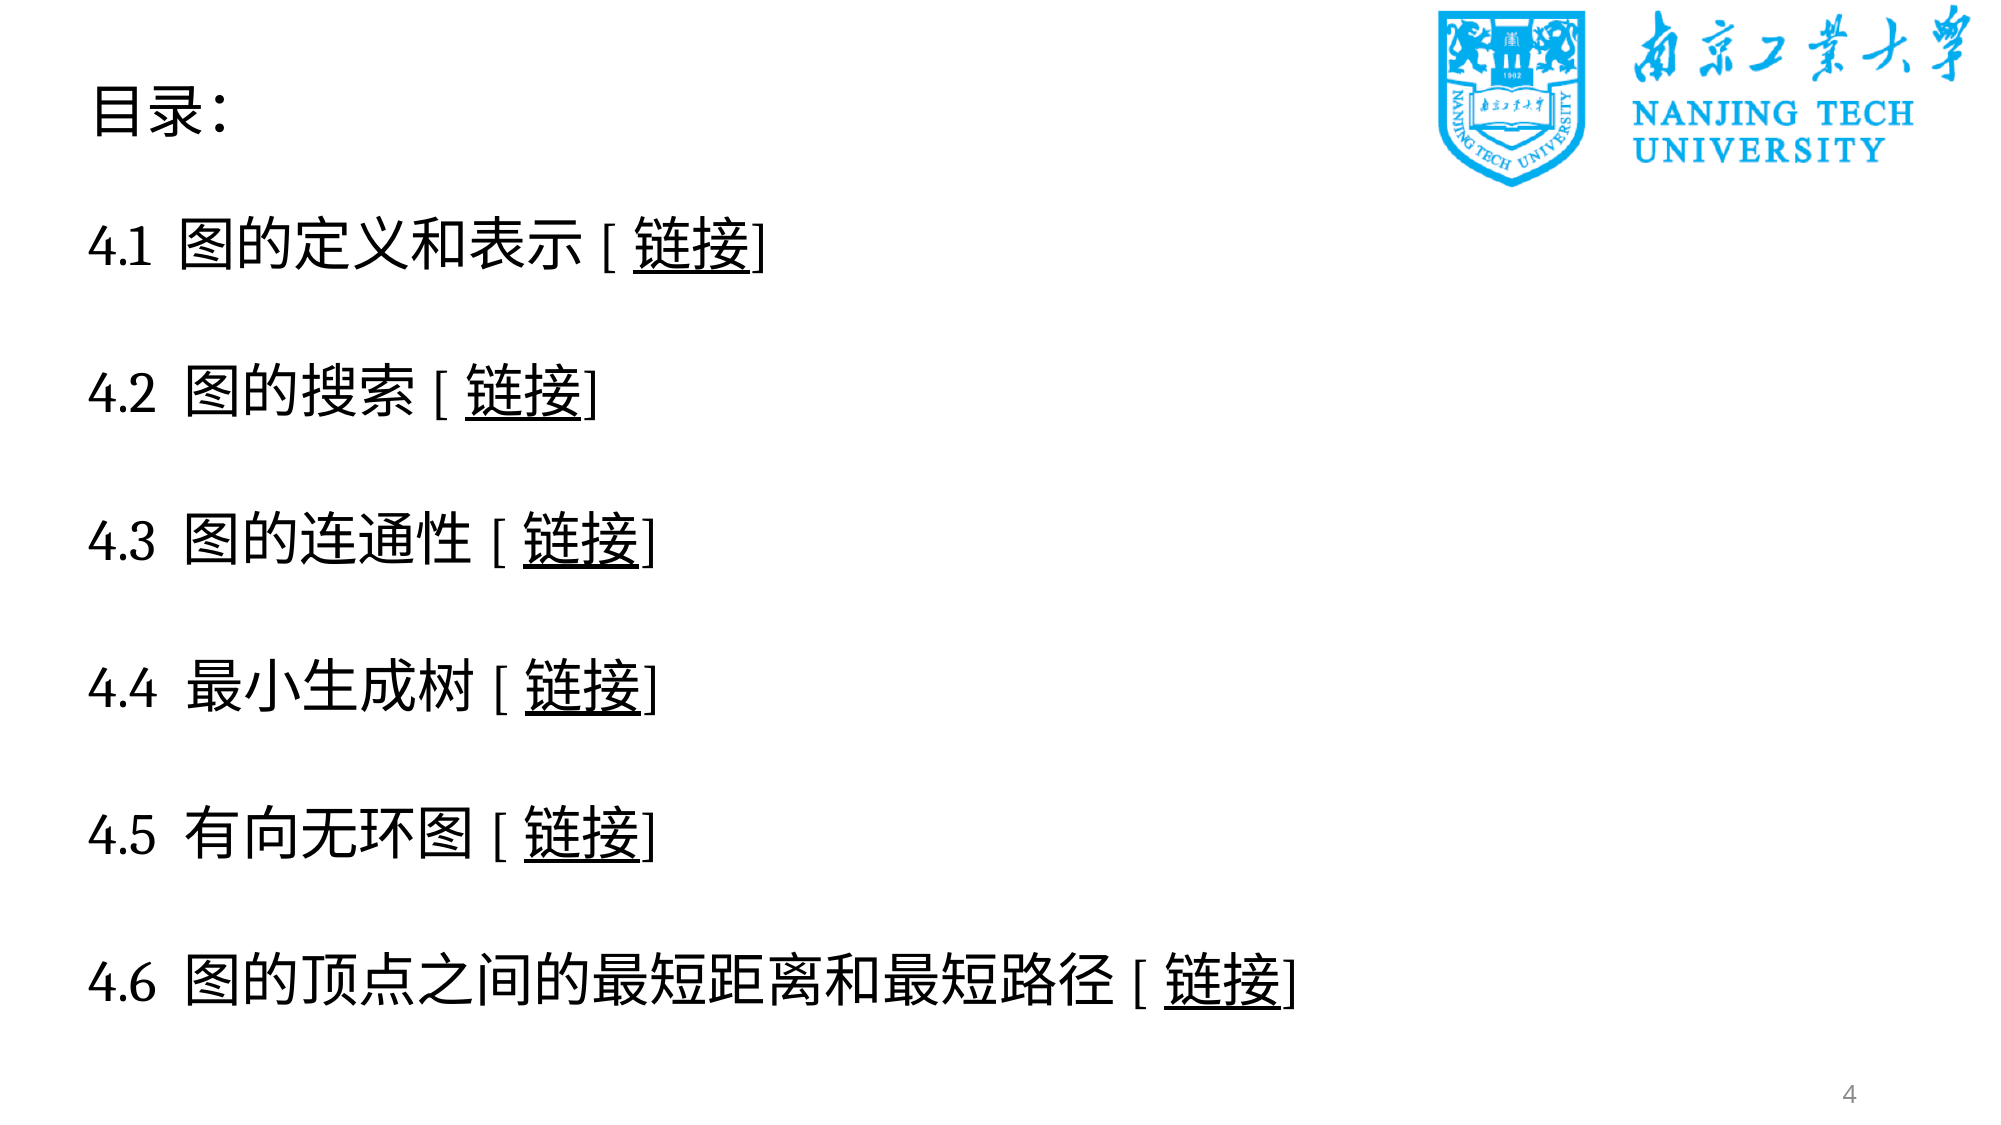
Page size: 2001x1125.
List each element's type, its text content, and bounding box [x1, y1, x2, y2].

picture [1434, 0, 2001, 191]
list 目录： 4.1 图的定义和表示[链接] 4.2 图的搜索[链接] 4.3 图的连通性[链接] 4.4 最小生成树[链接] 4.5 有向无环图[链接] 4.6 图的顶点之间的最短距离和最短路径[链接] [15, 32, 1367, 1086]
slide_number 4 [1421, 1066, 1872, 1125]
